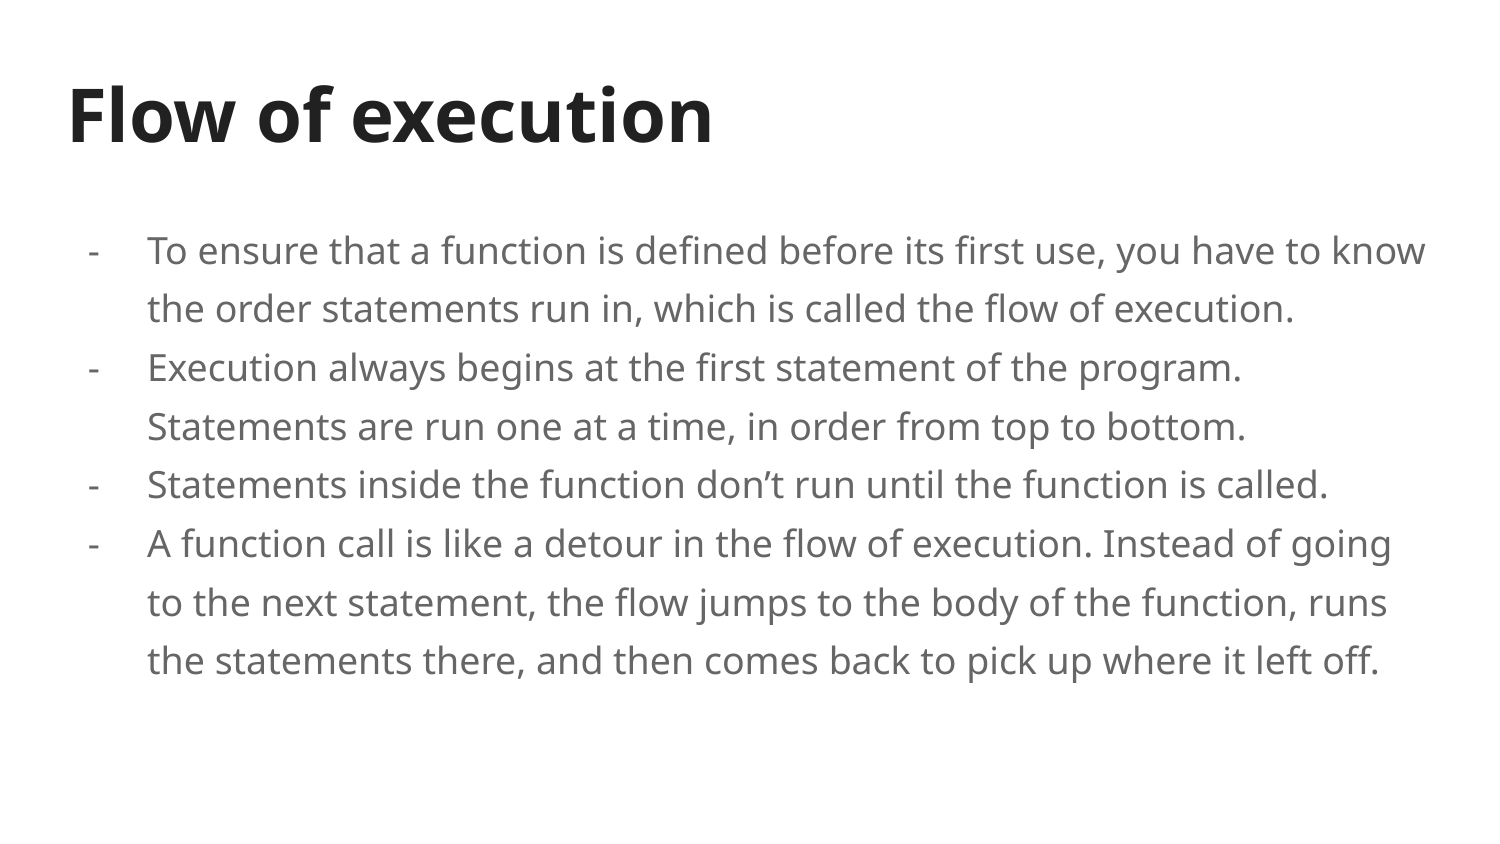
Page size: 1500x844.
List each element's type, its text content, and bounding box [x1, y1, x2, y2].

title Flow of execution [51, 48, 1449, 180]
list To ensure that a function is defined before its first use, you have to know the order statements run in, which is called the flow of execution. Execution always begins at the first statement of the program. Statements are run one at a time, in order from top to bottom. Statements inside the function don’t run until the function is called. A function call is like a detour in the flow of execution. Instead of going to the next statement, the flow jumps to the body of the function, runs the statements there, and then comes back to pick up where it left off. [51, 201, 1449, 750]
